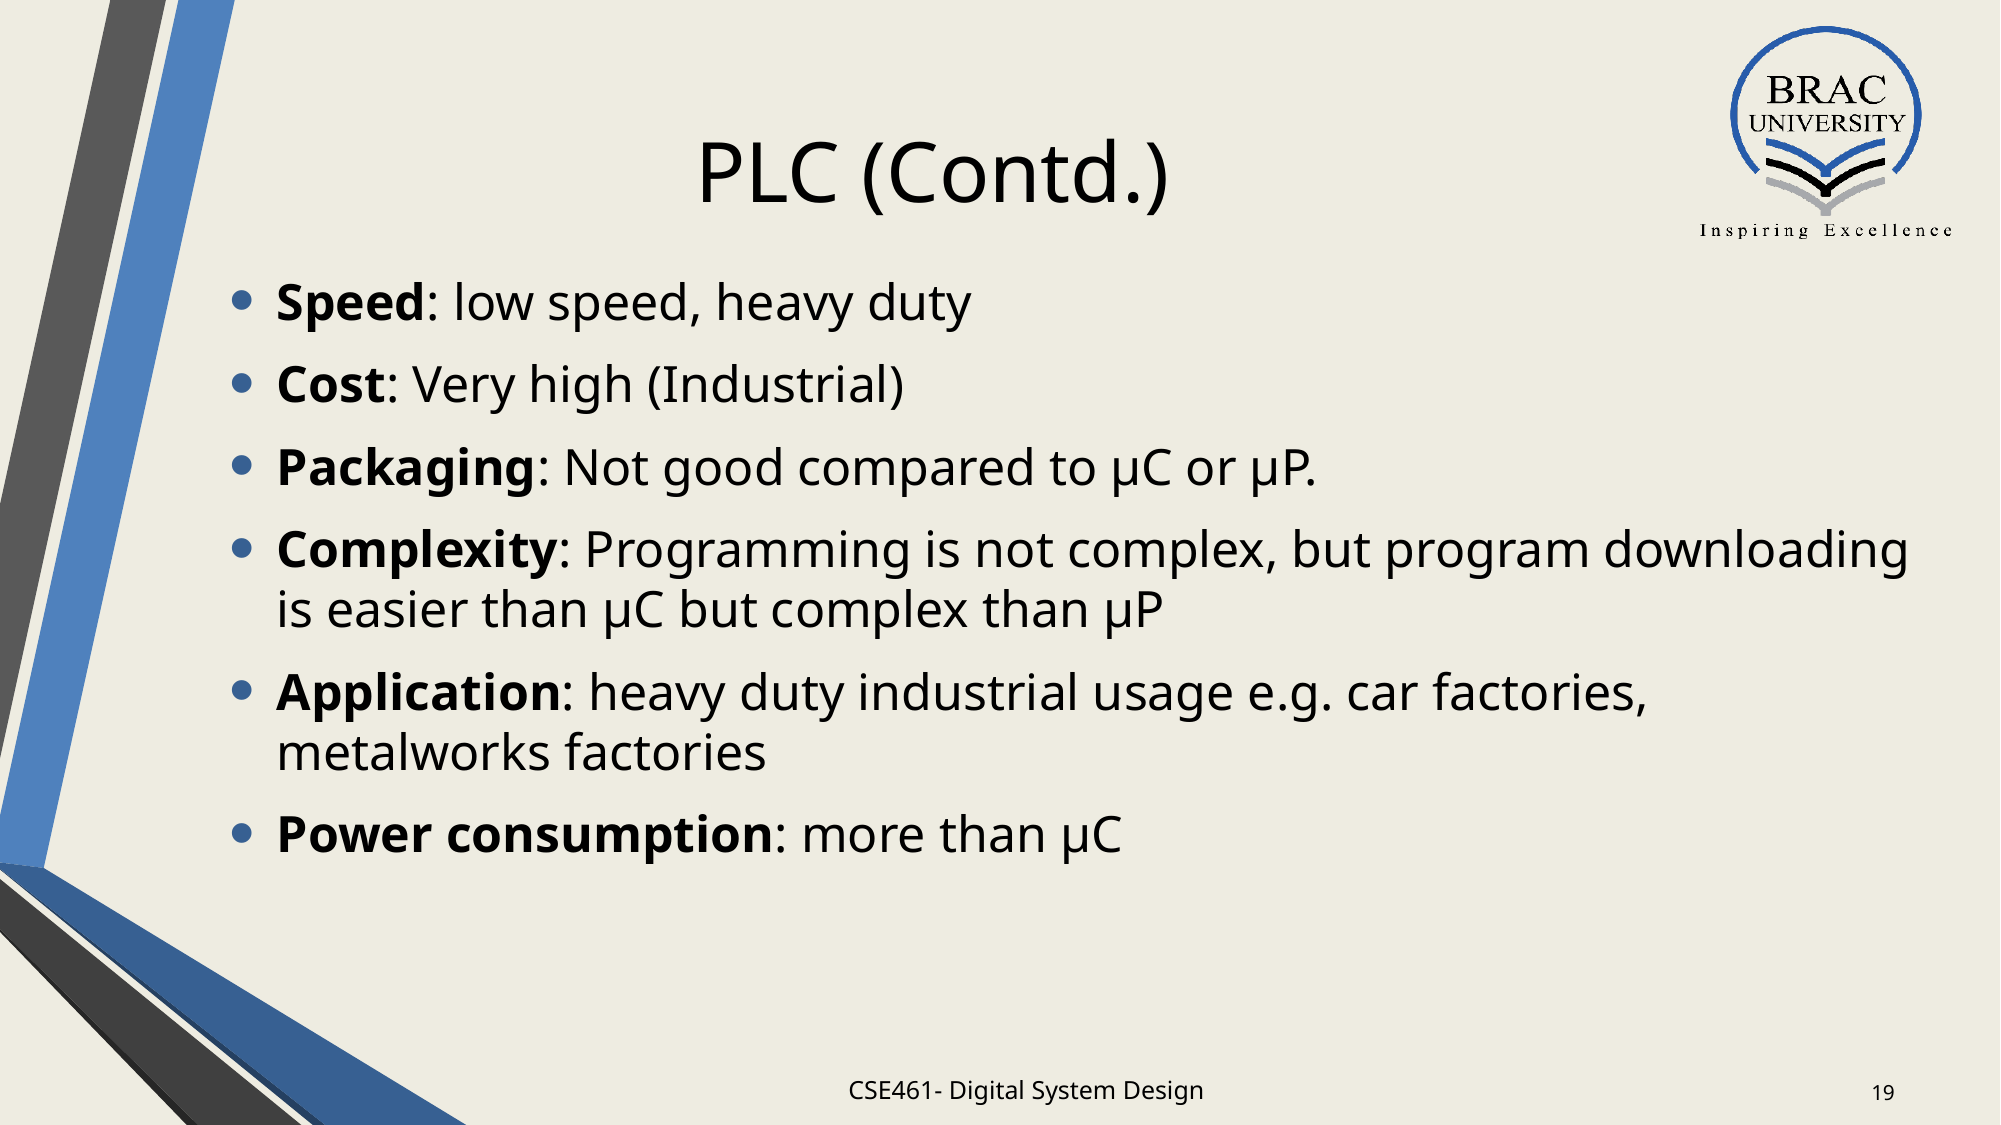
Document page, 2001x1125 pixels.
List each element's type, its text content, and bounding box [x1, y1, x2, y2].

picture [1700, 26, 1951, 239]
footer CSE461- Digital System Design [445, 1061, 1608, 1122]
slide_number 19 [1816, 1063, 1910, 1124]
list Speed: low speed, heavy duty Cost: Very high (Industrial) Packaging: Not good compared to µC or µP. Complexity: Programming is not complex, but program downloading is easier than µC but complex than µP Application: heavy duty industrial usage e.g. car factories, metalworks factories Power consumption: more than µC [214, 262, 1934, 1050]
title PLC (Contd.) [214, 75, 1650, 262]
